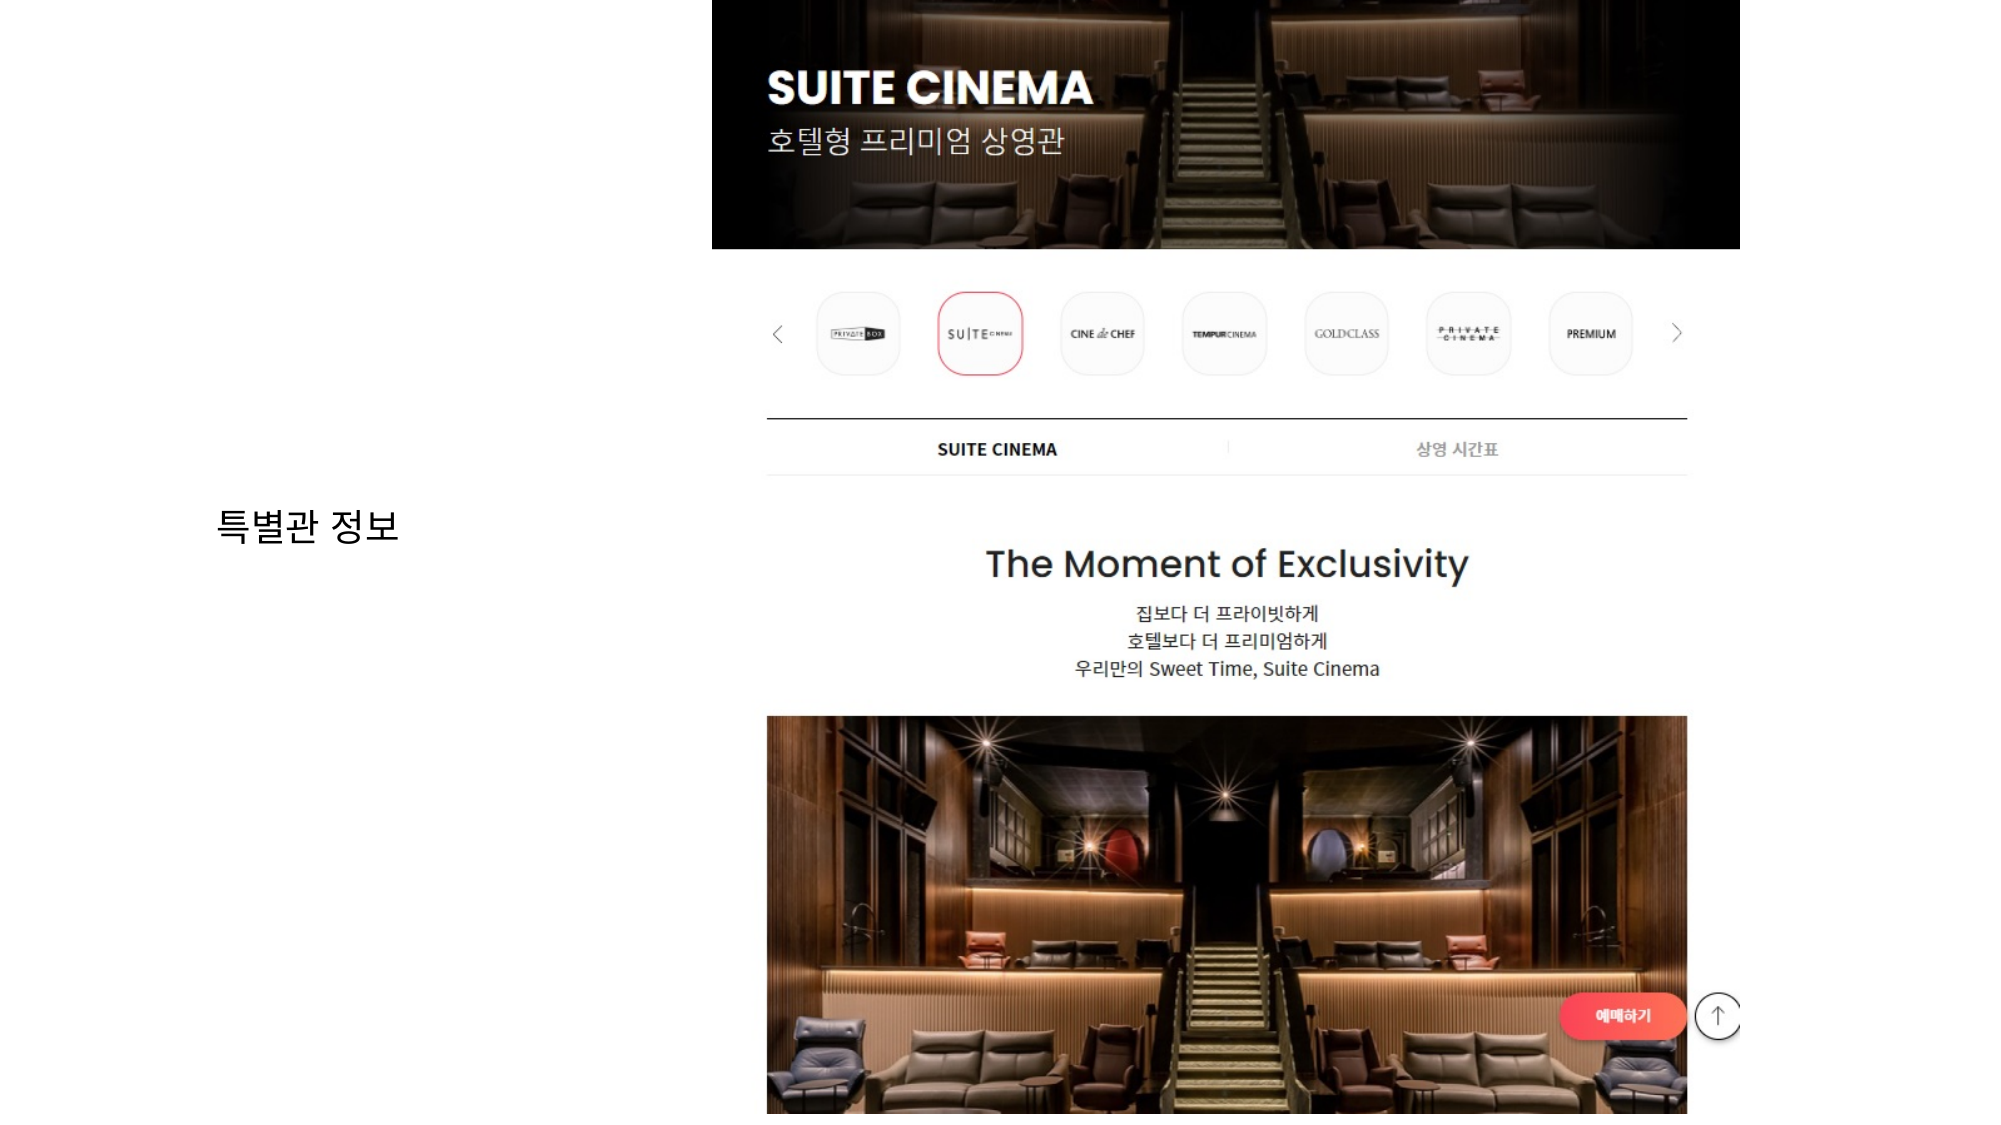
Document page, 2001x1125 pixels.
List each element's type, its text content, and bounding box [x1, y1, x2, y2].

picture [712, 0, 1740, 1114]
text_box 특별관 정보 [201, 496, 460, 556]
